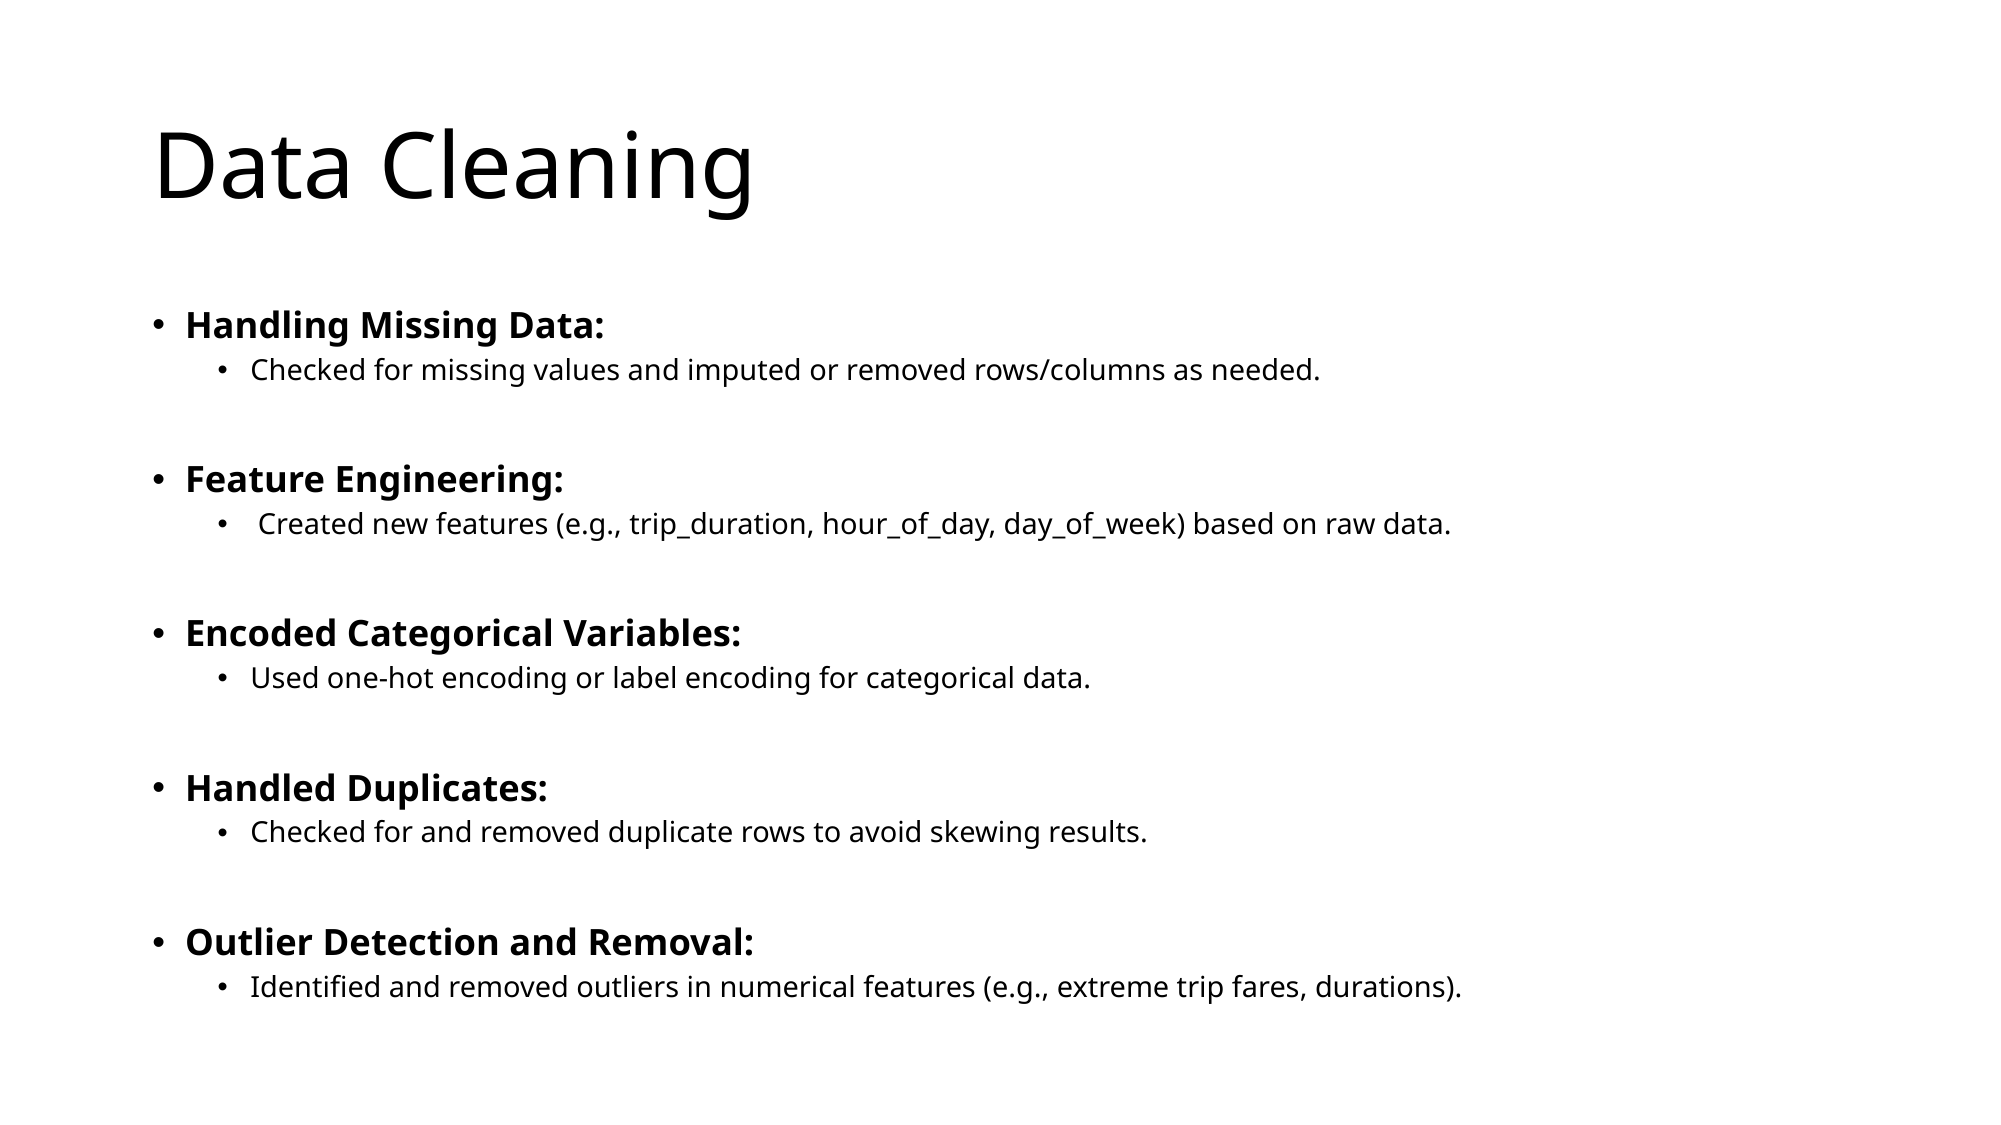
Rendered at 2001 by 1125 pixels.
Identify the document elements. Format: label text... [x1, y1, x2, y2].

list Handling Missing Data: Checked for missing values and imputed or removed rows/columns as needed. Feature Engineering: Created new features (e.g., trip_duration, hour_of_day, day_of_week) based on raw data. Encoded Categorical Variables: Used one-hot encoding or label encoding for categorical data. Handled Duplicates: Checked for and removed duplicate rows to avoid skewing results. Outlier Detection and Removal: Identified and removed outliers in numerical features (e.g., extreme trip fares, durations). [137, 299, 1863, 1014]
title Data Cleaning [137, 59, 1863, 278]
